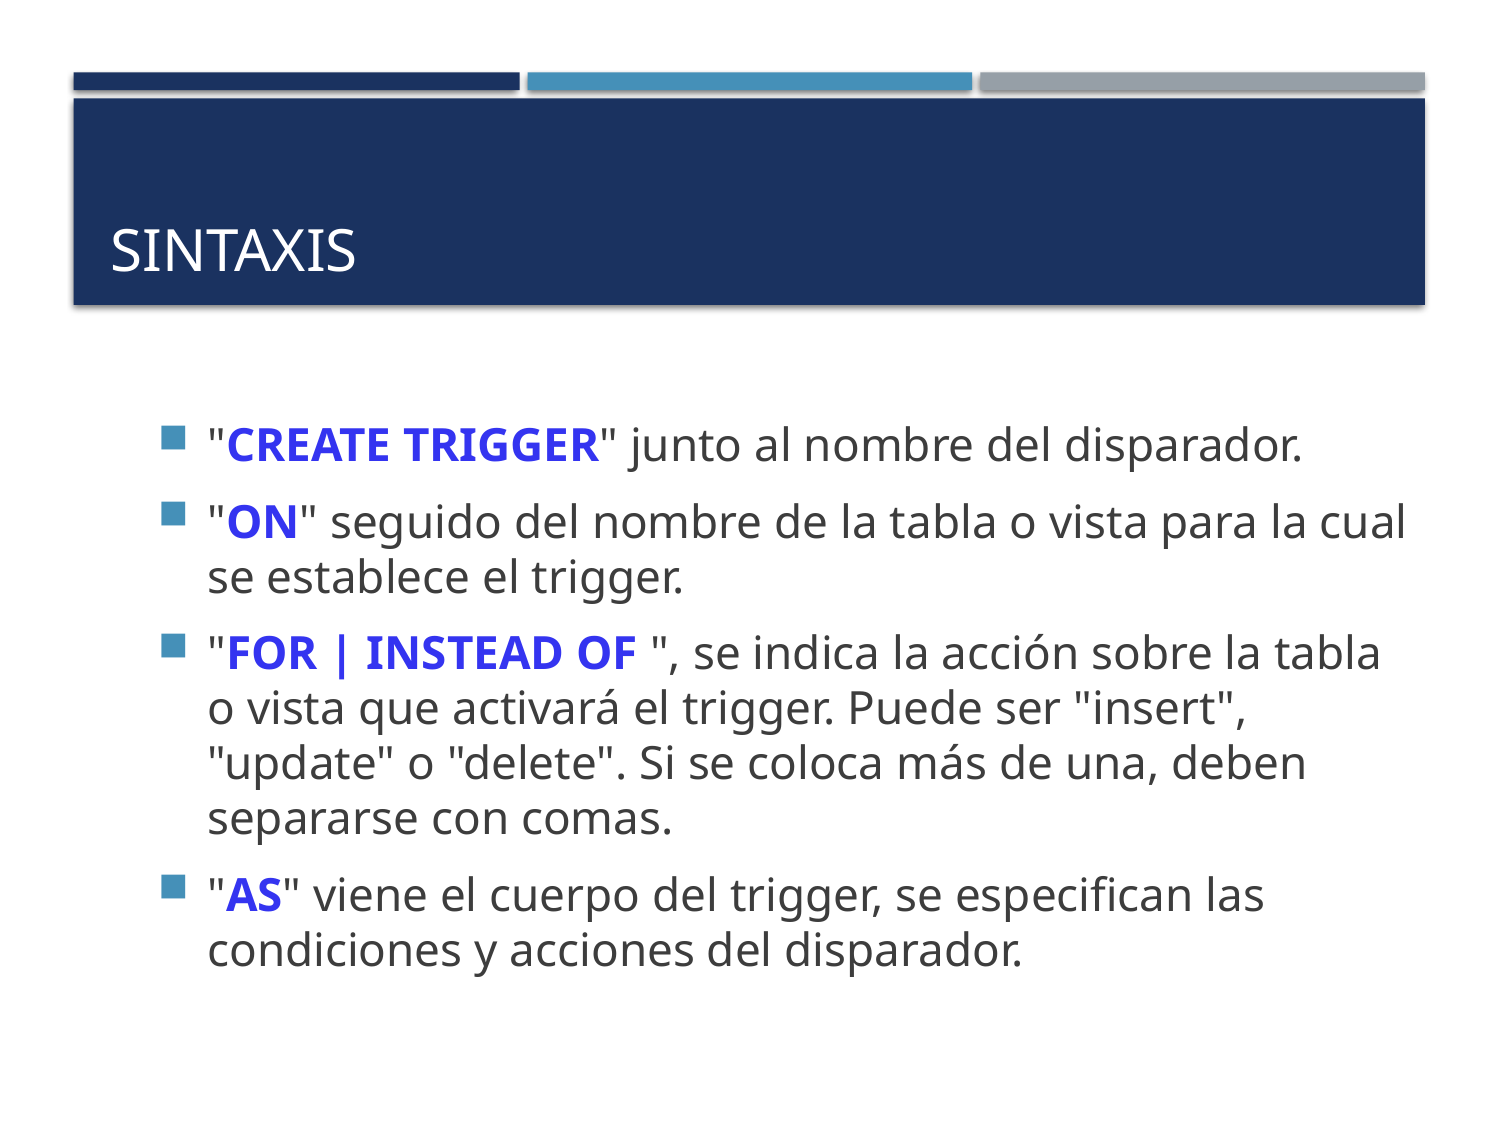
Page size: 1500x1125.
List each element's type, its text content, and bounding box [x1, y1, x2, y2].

list "CREATE TRIGGER" junto al nombre del disparador. "ON" seguido del nombre de la tabla o vista para la cual se establece el trigger. "FOR | INSTEAD OF ", se indica la acción sobre la tabla o vista que activará el trigger. Puede ser "insert", "update" o "delete". Si se coloca más de una, deben separarse con comas. "AS" viene el cuerpo del trigger, se especifican las condiciones y acciones del disparador. [142, 408, 1427, 988]
title Sintaxis [95, 112, 1406, 291]
